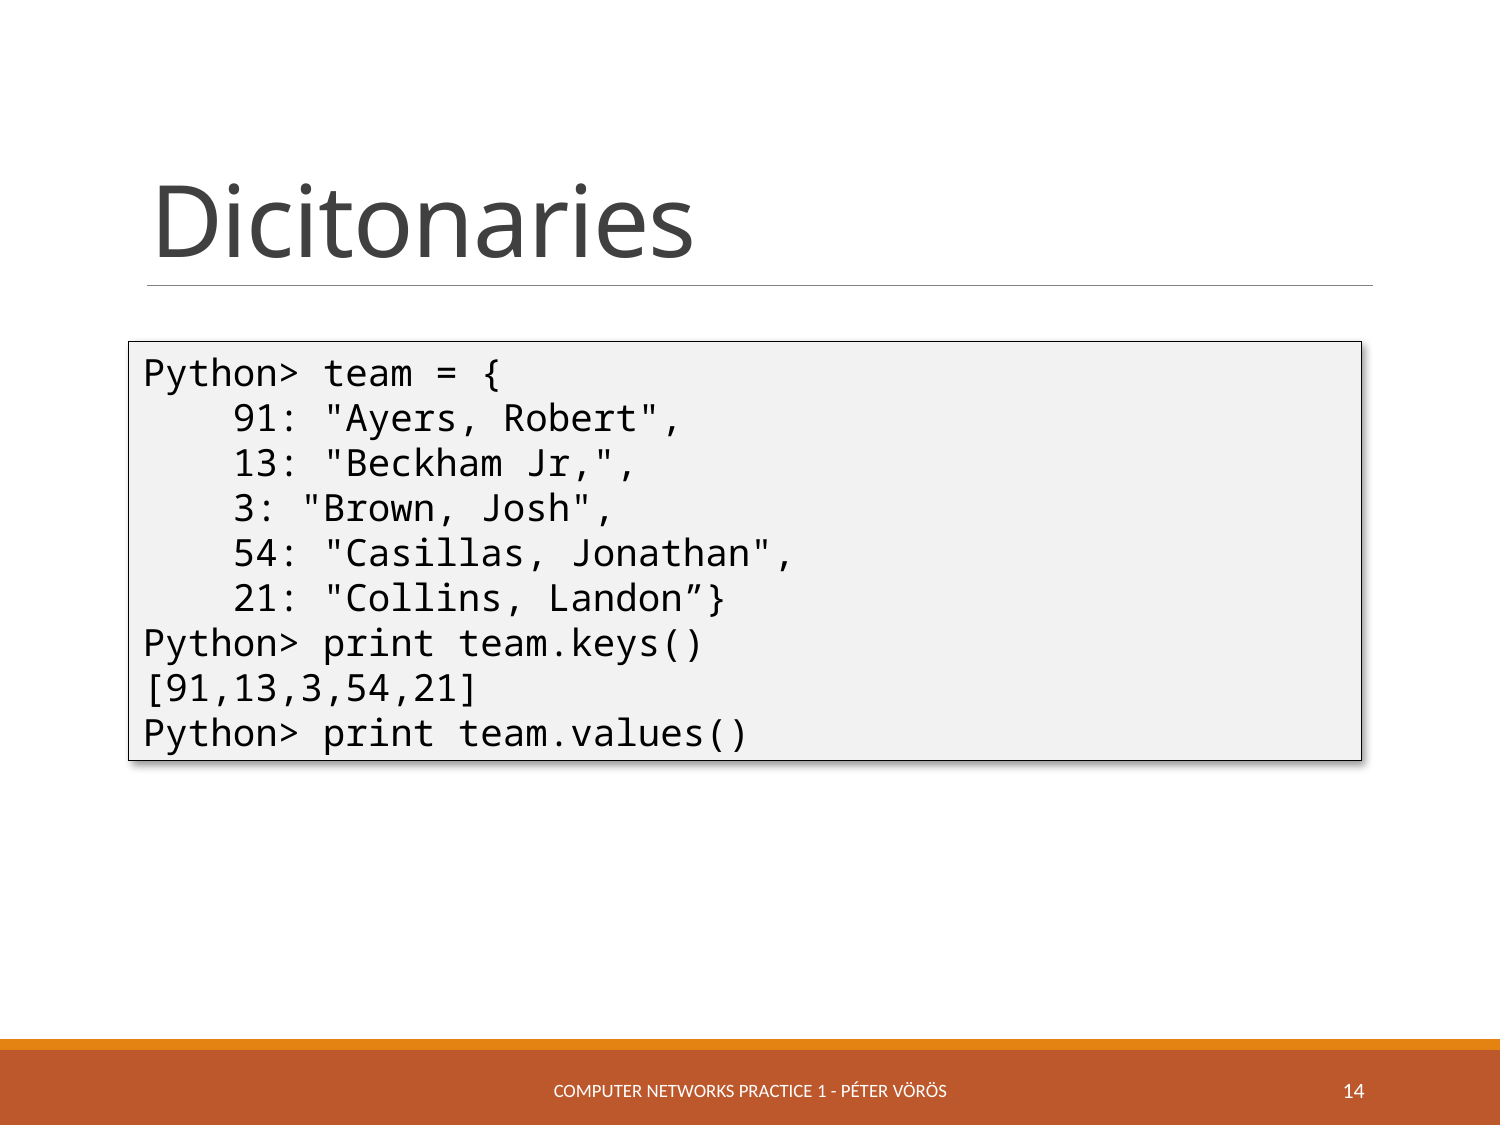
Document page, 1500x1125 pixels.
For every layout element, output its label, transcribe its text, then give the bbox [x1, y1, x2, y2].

slide_number 14 [1218, 1059, 1380, 1120]
title Dicitonaries [135, 47, 1373, 285]
footer Computer Networks Practice 1 - Péter Vörös [453, 1059, 1047, 1120]
text_box Python> team = { 91: "Ayers, Robert", 13: "Beckham Jr,", 3: "Brown, Josh", 54: "Casillas, Jonathan", 21: "Collins, Landon”} Python> print team.keys() [91,13,3,54,21] Python> print team.values() [128, 341, 1362, 761]
